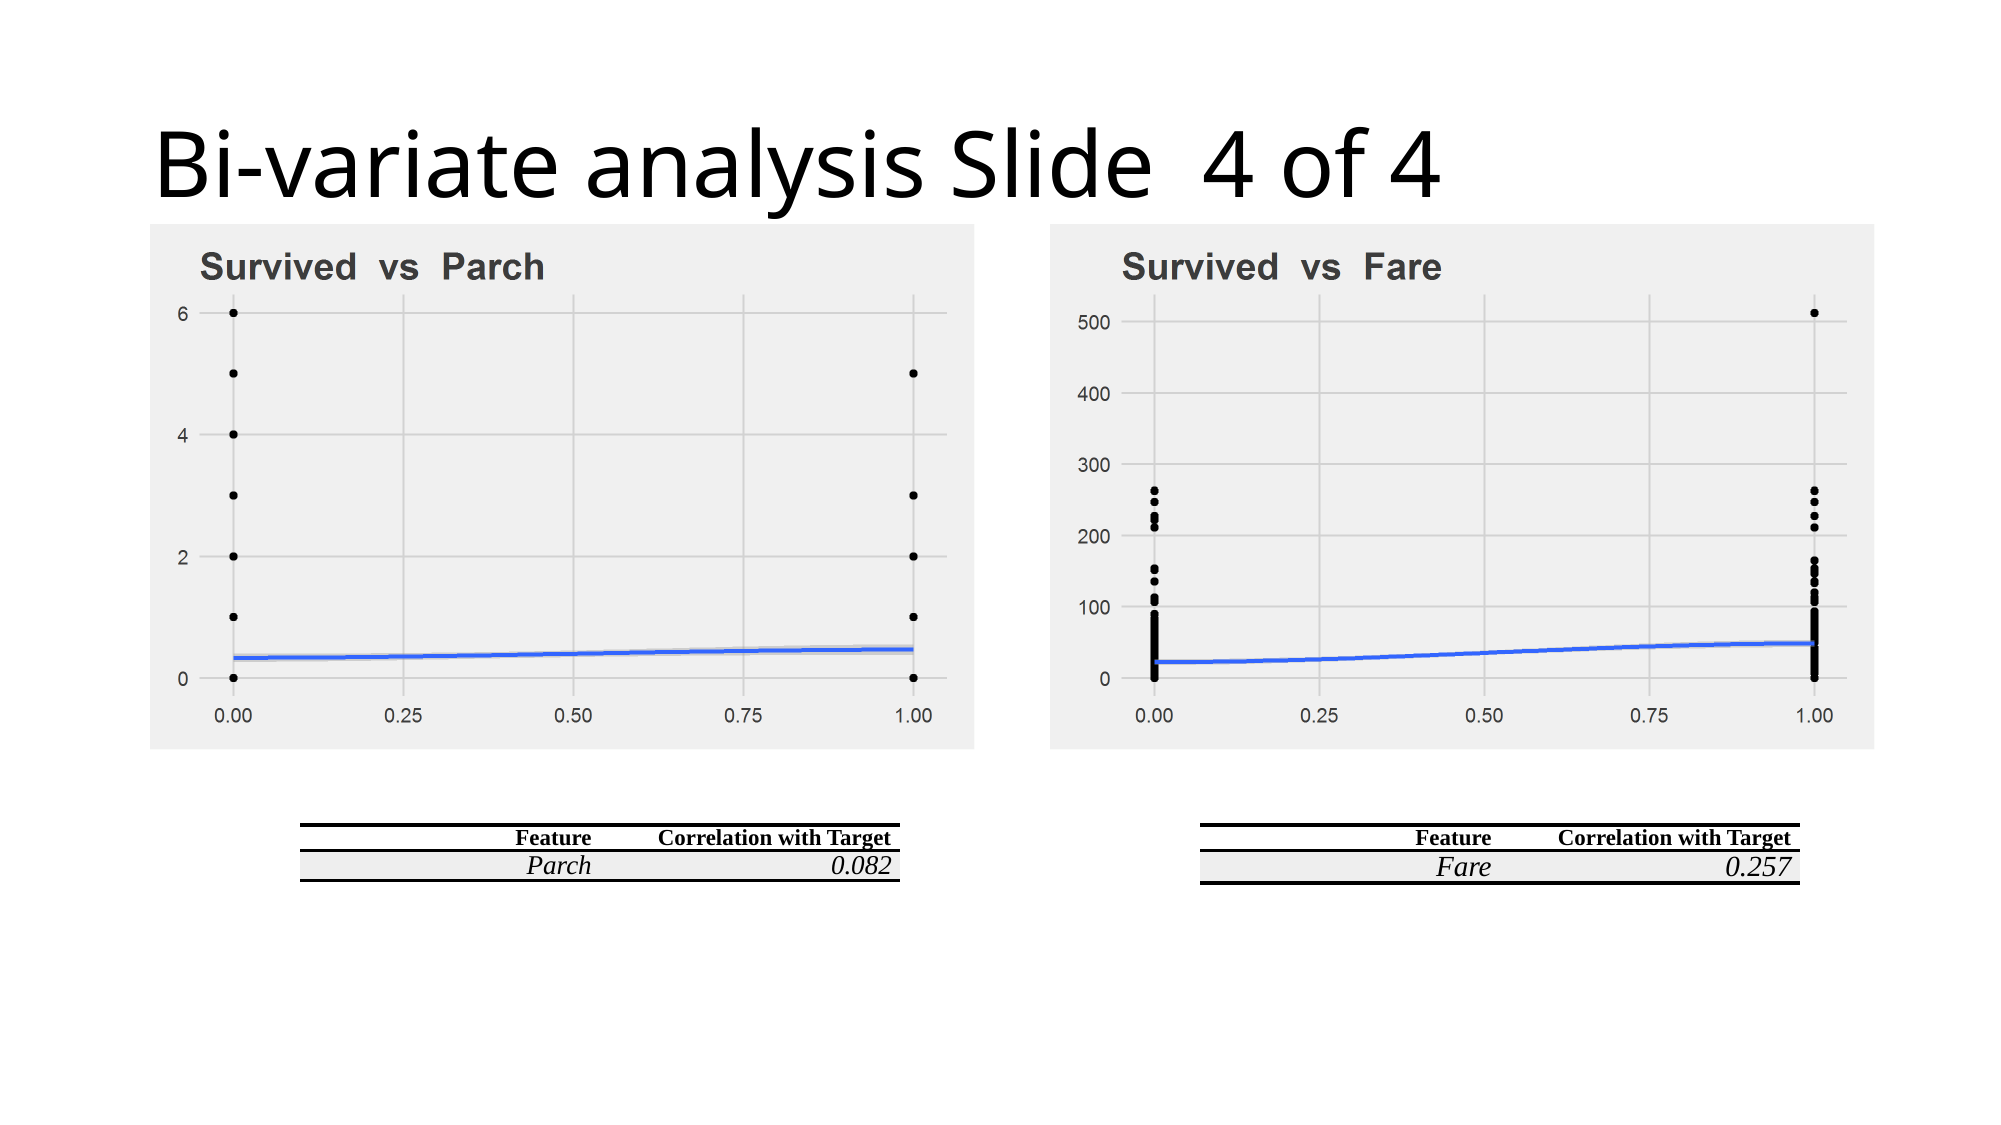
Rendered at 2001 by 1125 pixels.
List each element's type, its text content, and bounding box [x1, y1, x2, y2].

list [149, 224, 975, 750]
title Bi-variate analysis Slide 4 of 4 [137, 59, 1863, 277]
table_header Correlation with Target [600, 827, 900, 849]
table_cell Parch [300, 852, 600, 879]
table_header Correlation with Target [1500, 827, 1800, 849]
table_cell Fare [1200, 852, 1500, 881]
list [1049, 224, 1875, 750]
table_header Feature [1200, 827, 1500, 849]
table_cell 0.257 [1500, 852, 1800, 881]
table_cell 0.082 [600, 852, 900, 879]
table_header Feature [300, 827, 600, 849]
